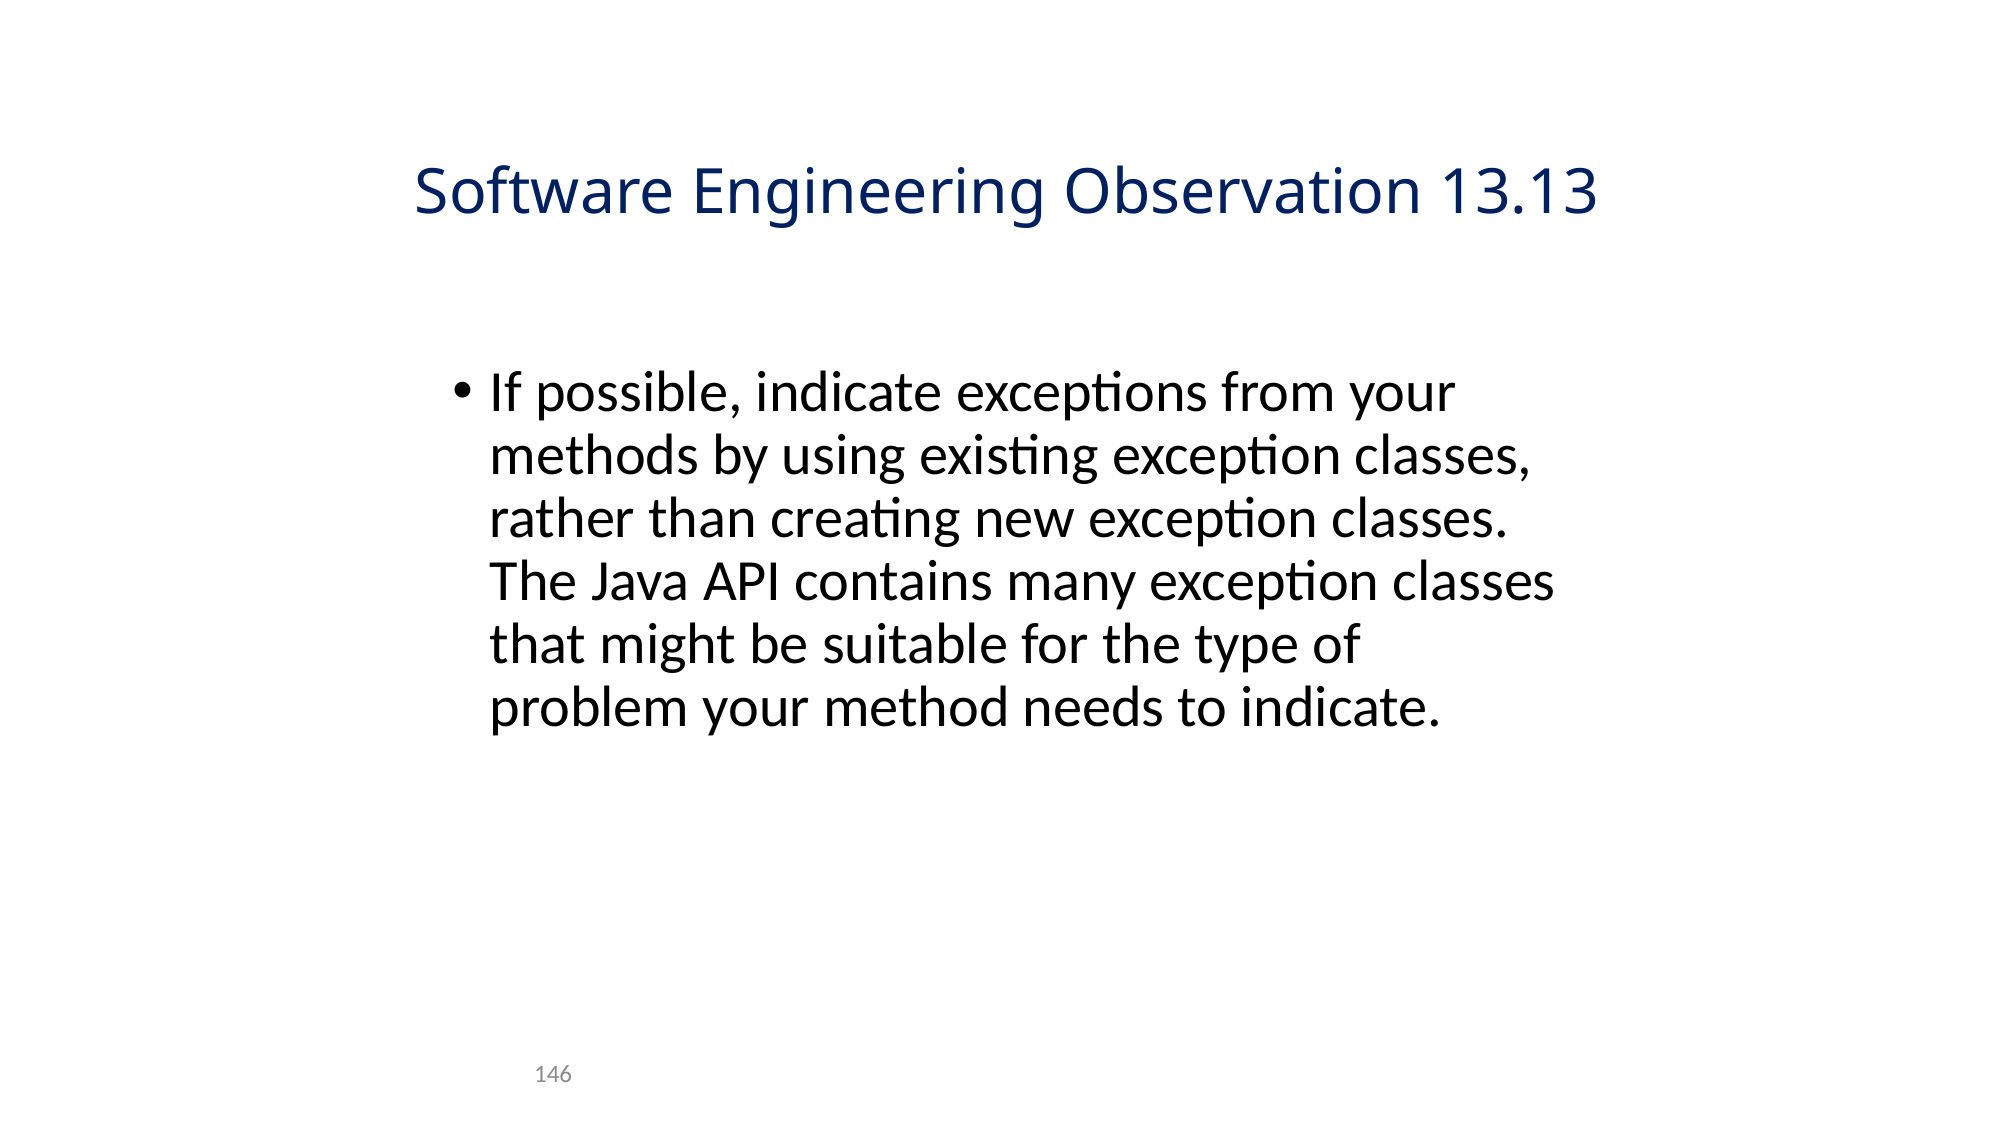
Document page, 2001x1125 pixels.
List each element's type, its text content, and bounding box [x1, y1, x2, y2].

slide_number 146 [137, 1042, 588, 1103]
title Software Engineering Observation 13.13 [399, 99, 1675, 288]
list If possible, indicate exceptions from your methods by using existing exception classes, rather than creating new exception classes. The Java API contains many exception classes that might be suitable for the type of problem your method needs to indicate. [437, 353, 1588, 747]
